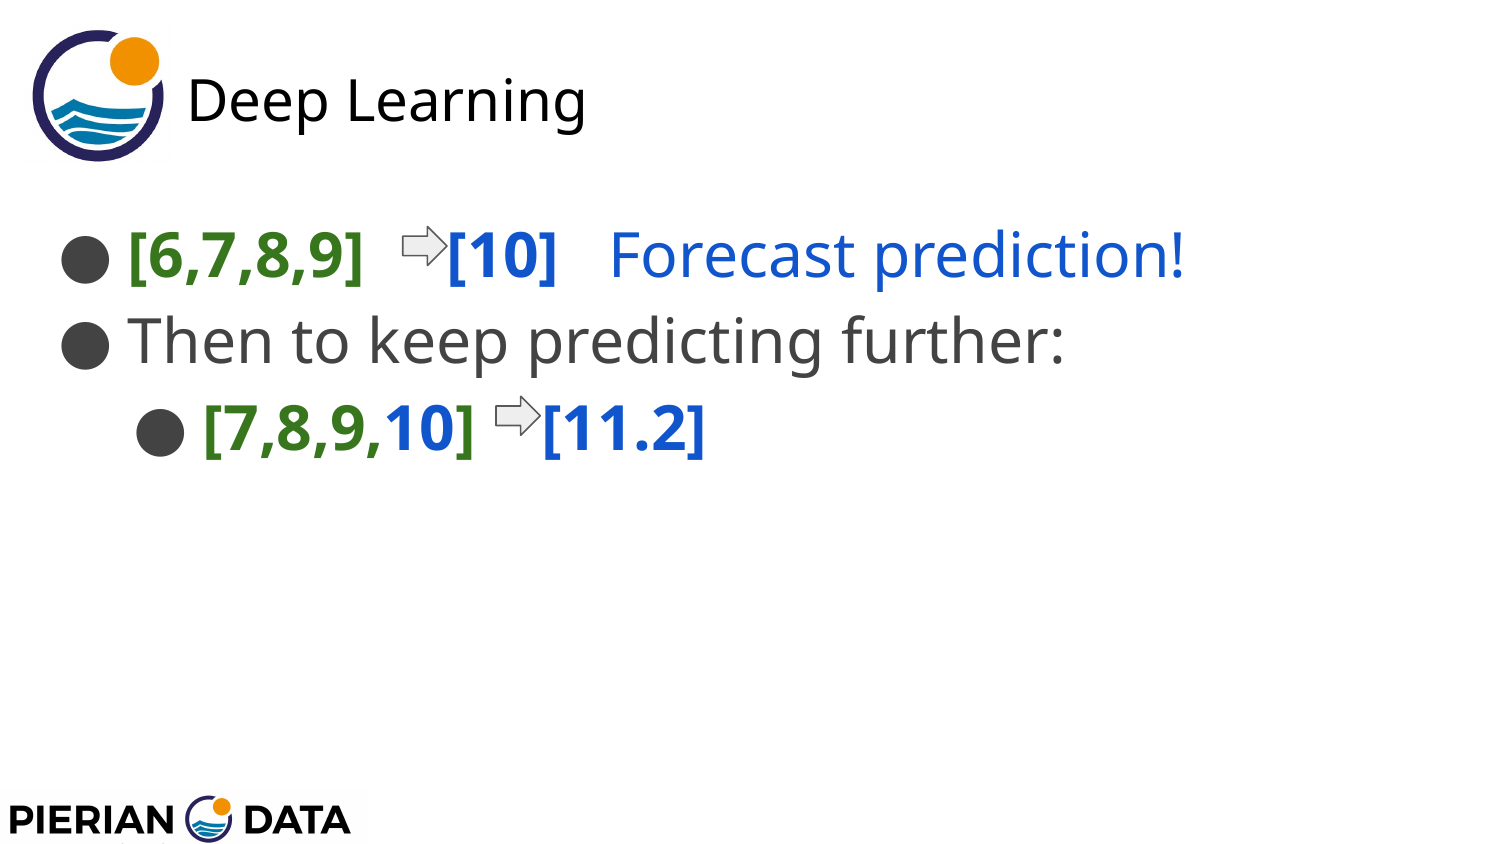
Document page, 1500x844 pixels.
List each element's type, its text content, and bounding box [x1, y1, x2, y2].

title Deep Learning [176, 48, 1449, 143]
list [6,7,8,9] [10] Forecast prediction! Then to keep predicting further: [7,8,9,10] [11.2] [37, 189, 1500, 750]
text_box [496, 396, 541, 436]
picture [24, 24, 172, 167]
text_box [402, 226, 447, 266]
picture [0, 787, 368, 844]
